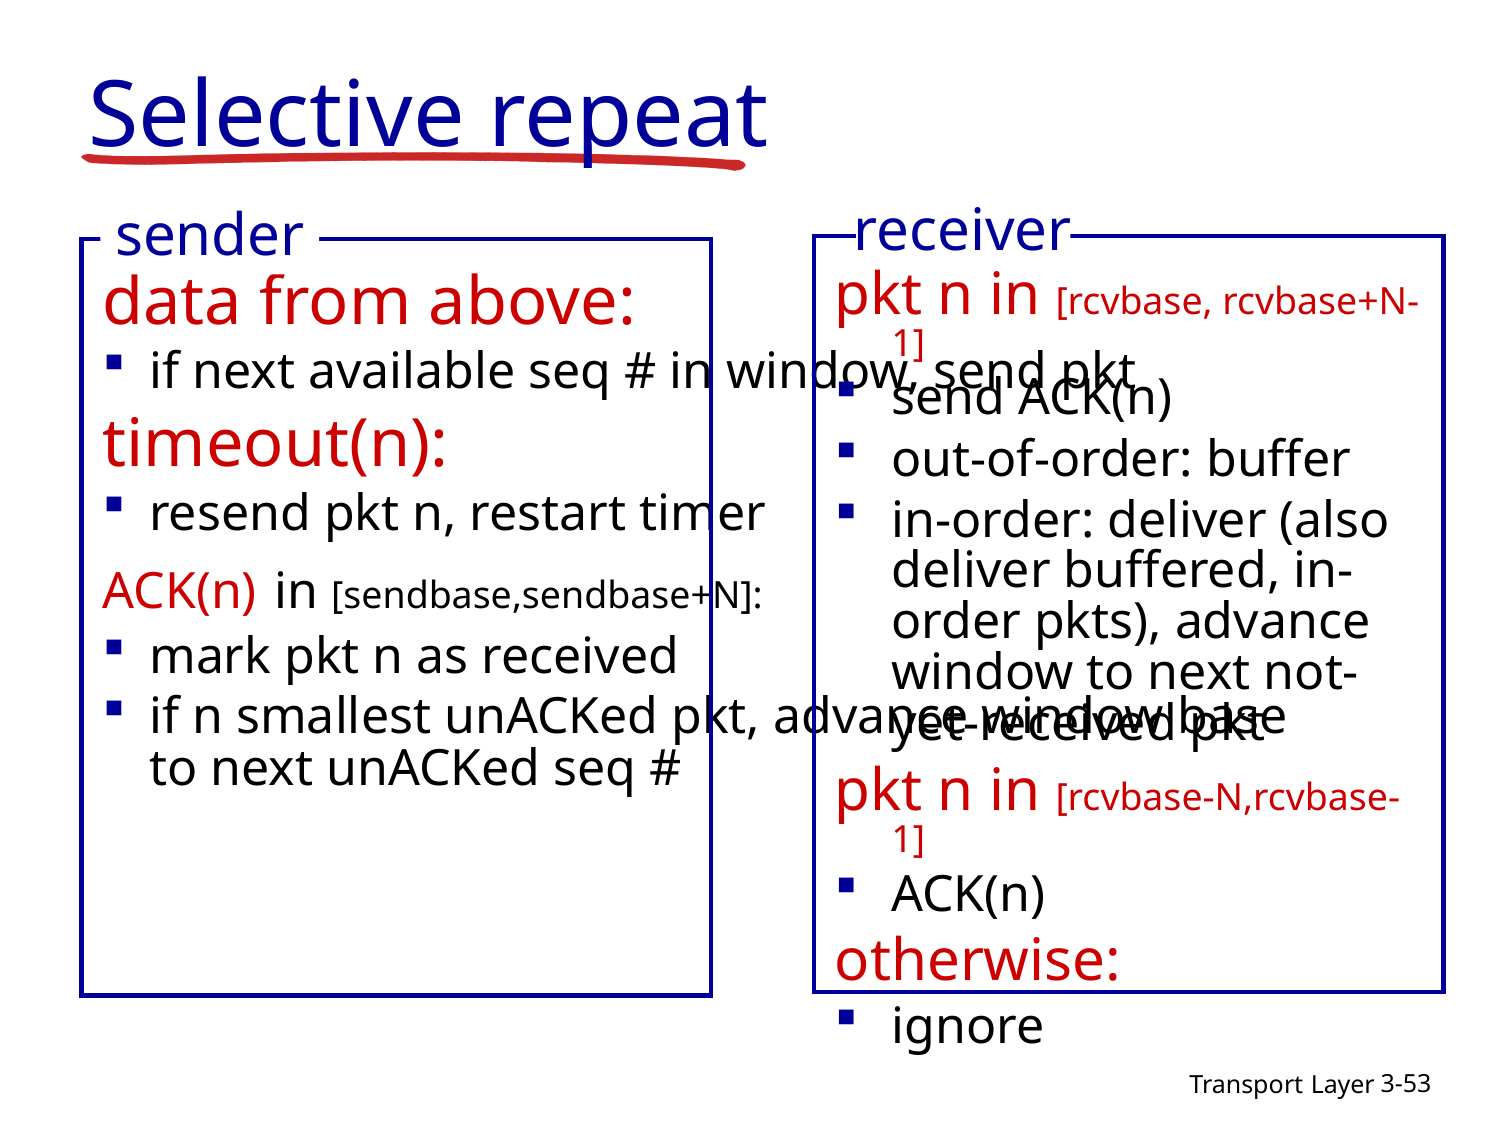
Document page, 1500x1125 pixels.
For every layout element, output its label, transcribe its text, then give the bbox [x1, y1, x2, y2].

list data from above: if next available seq # in window, send pkt timeout(n): resend pkt n, restart timer ACK(n) in [sendbase,sendbase+N]: mark pkt n as received if n smallest unACKed pkt, advance window base to next unACKed seq # [87, 262, 1363, 1025]
text_box [814, 235, 1444, 993]
title Selective repeat [73, 40, 1349, 179]
picture [78, 147, 754, 177]
text_box [81, 238, 711, 996]
slide_number 3-53 [1365, 1059, 1477, 1106]
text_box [114, 189, 306, 275]
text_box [850, 184, 1075, 271]
text_box pkt n in [rcvbase, rcvbase+N-1] send ACK(n) out-of-order: buffer in-order: deliver (also deliver buffered, in-order pkts), advance window to next not-yet-received pkt pkt n in [rcvbase-N,rcvbase-1] ACK(n) otherwise: ignore [820, 259, 1446, 1022]
footer Transport Layer [914, 1056, 1391, 1105]
